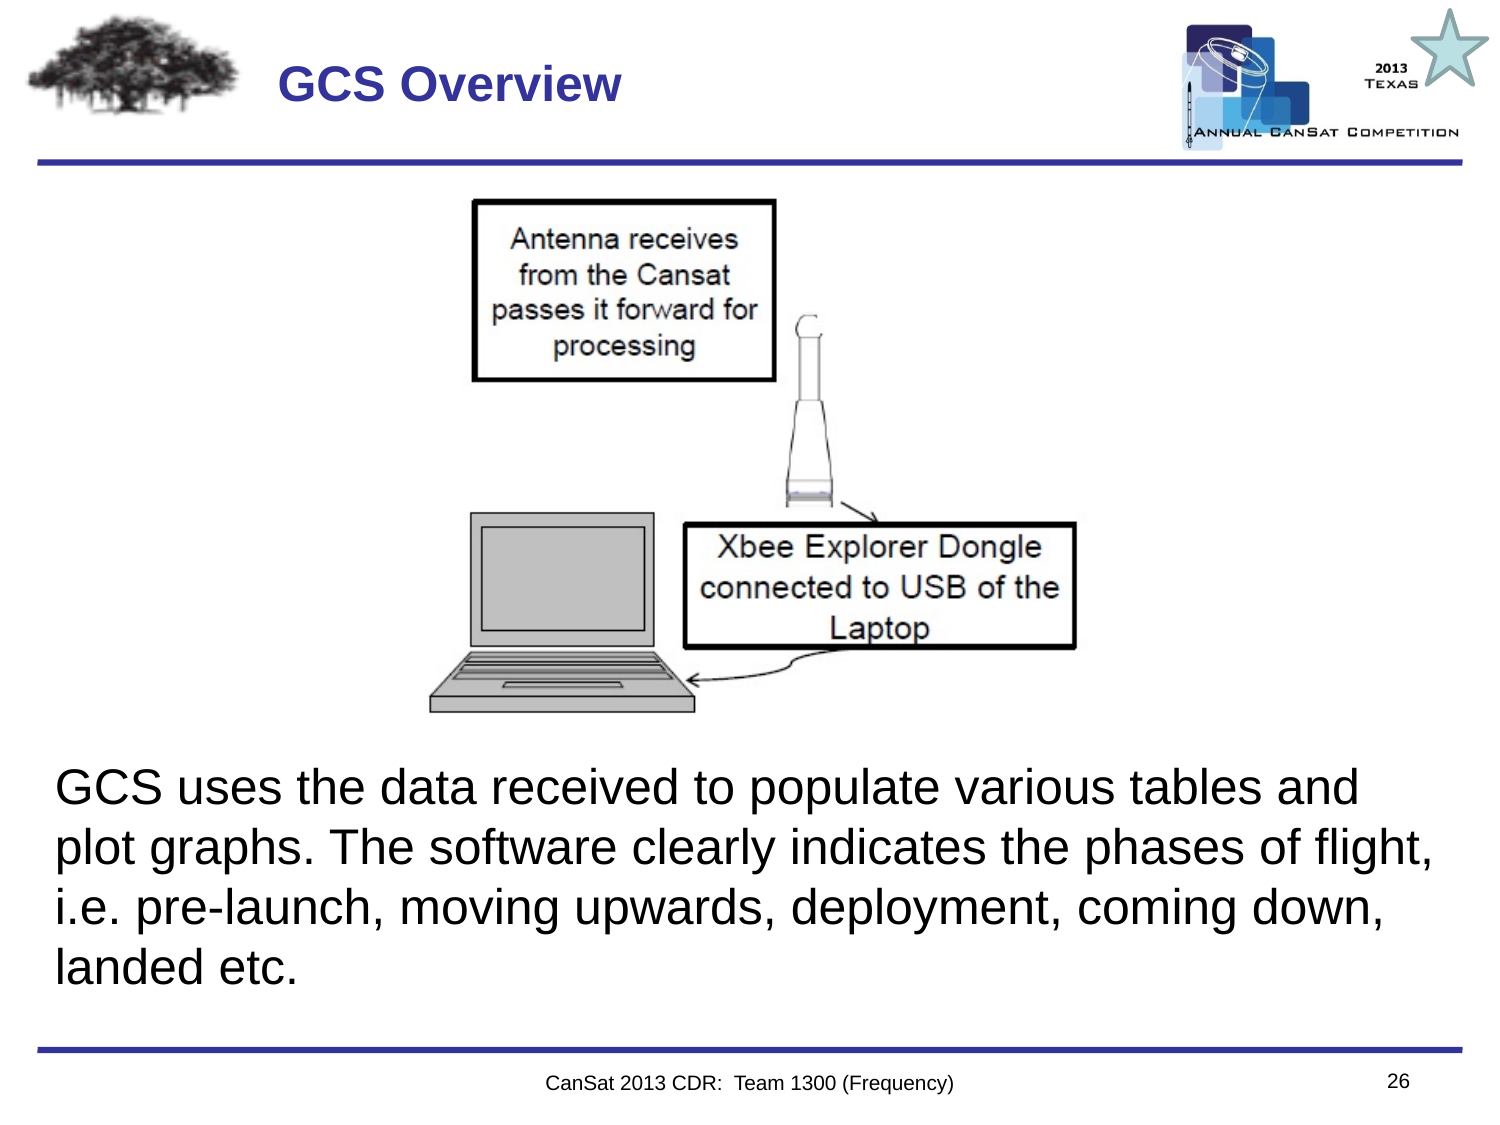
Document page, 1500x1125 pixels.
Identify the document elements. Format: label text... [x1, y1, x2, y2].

footer CanSat 2013 CDR: Team 1300 (Frequency) [450, 1062, 1050, 1103]
picture [1175, 15, 1465, 157]
text_box GCS uses the data received to populate various tables and plot graphs. The software clearly indicates the phases of flight, i.e. pre-launch, moving upwards, deployment, coming down, landed etc. [40, 687, 1460, 1003]
title GCS Overview [271, 12, 1150, 150]
slide_number 26 [1312, 1059, 1425, 1100]
picture [0, 12, 270, 151]
picture [1454, 15, 1465, 36]
text_box [1410, 7, 1490, 87]
picture [374, 174, 1099, 735]
